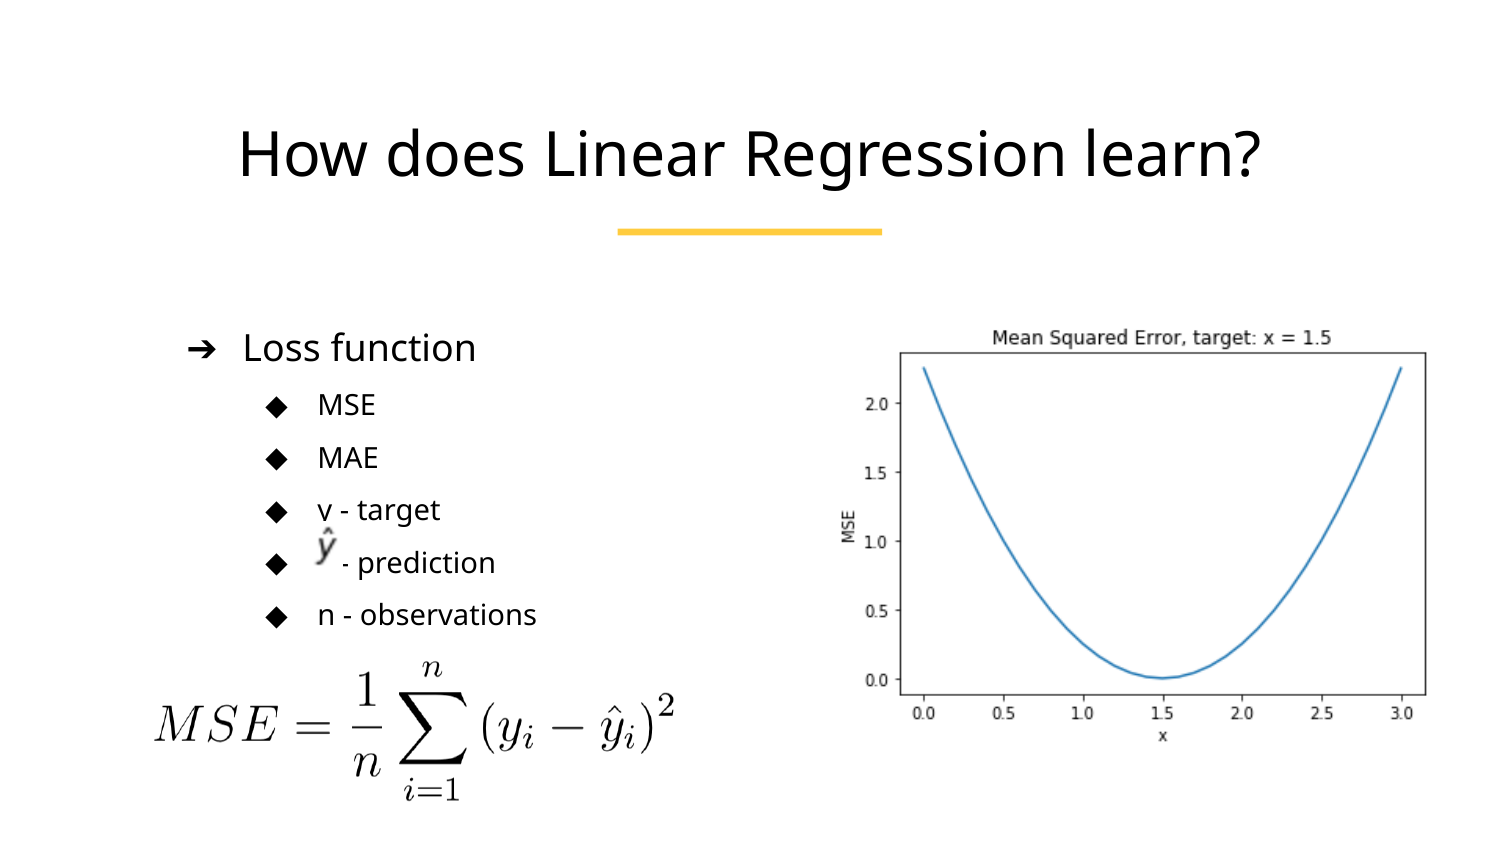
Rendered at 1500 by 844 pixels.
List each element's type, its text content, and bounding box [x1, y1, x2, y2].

text_box [617, 228, 883, 236]
picture [831, 318, 1436, 754]
text_box Loss function MSE MAE y - target - prediction n - observations [152, 286, 807, 786]
text_box How does Linear Regression learn? [0, 99, 1500, 198]
picture [305, 521, 343, 571]
picture [152, 651, 686, 804]
